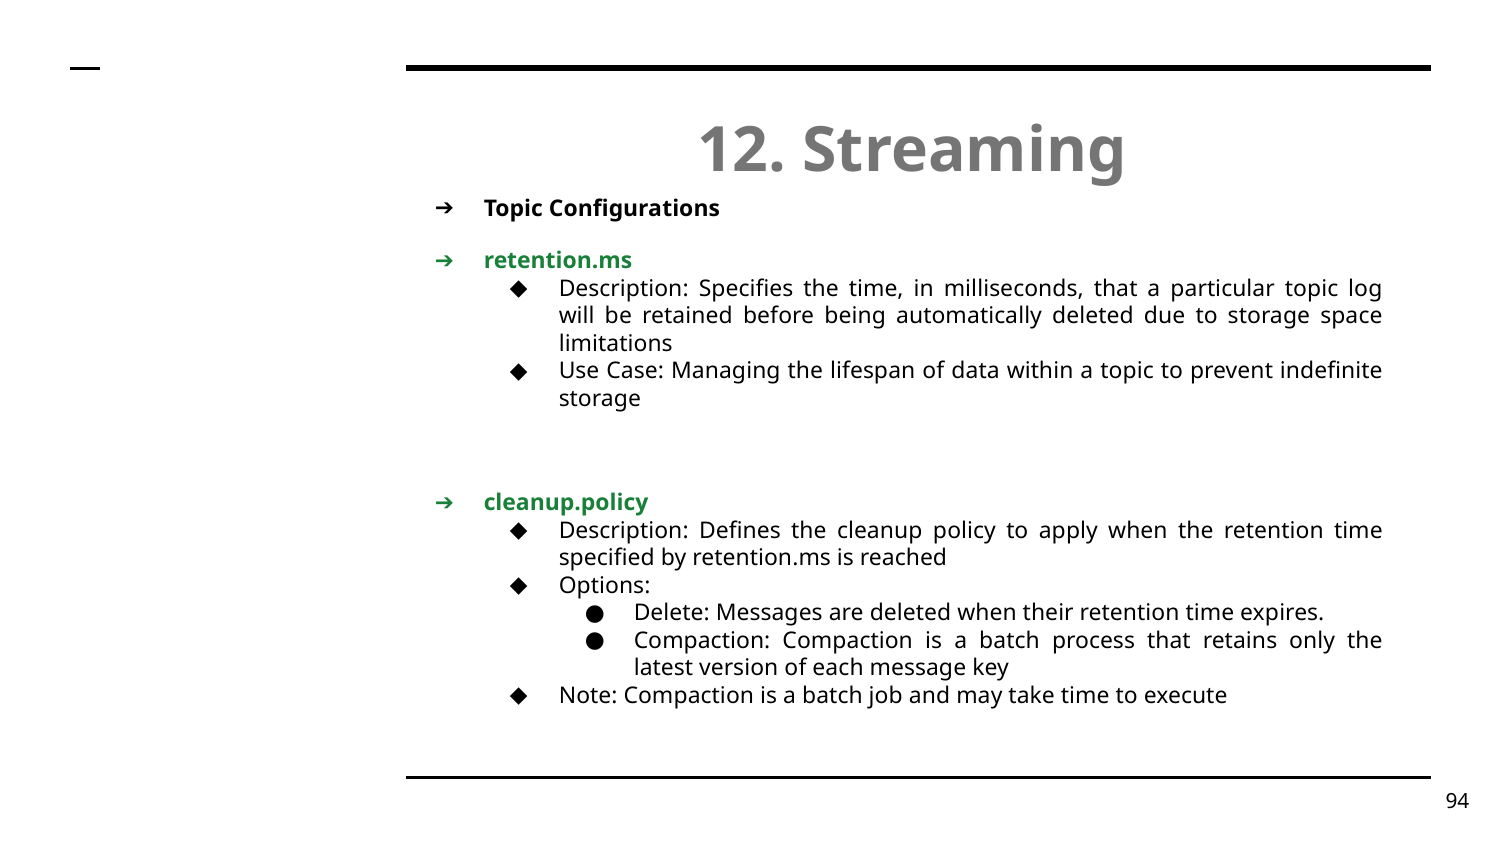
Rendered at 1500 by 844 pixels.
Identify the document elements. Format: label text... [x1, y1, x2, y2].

title 12. Streaming [393, 94, 1431, 199]
list Topic Configurations retention.ms Description: Specifies the time, in milliseconds, that a particular topic log will be retained before being automatically deleted due to storage space limitations Use Case: Managing the lifespan of data within a topic to prevent indefinite storage cleanup.policy Description: Defines the cleanup policy to apply when the retention time specified by retention.ms is reached Options: Delete: Messages are deleted when their retention time expires. Compaction: Compaction is a batch process that retains only the latest version of each message key Note: Compaction is a batch job and may take time to execute [393, 199, 1399, 777]
slide_number ‹#› [1394, 769, 1484, 834]
